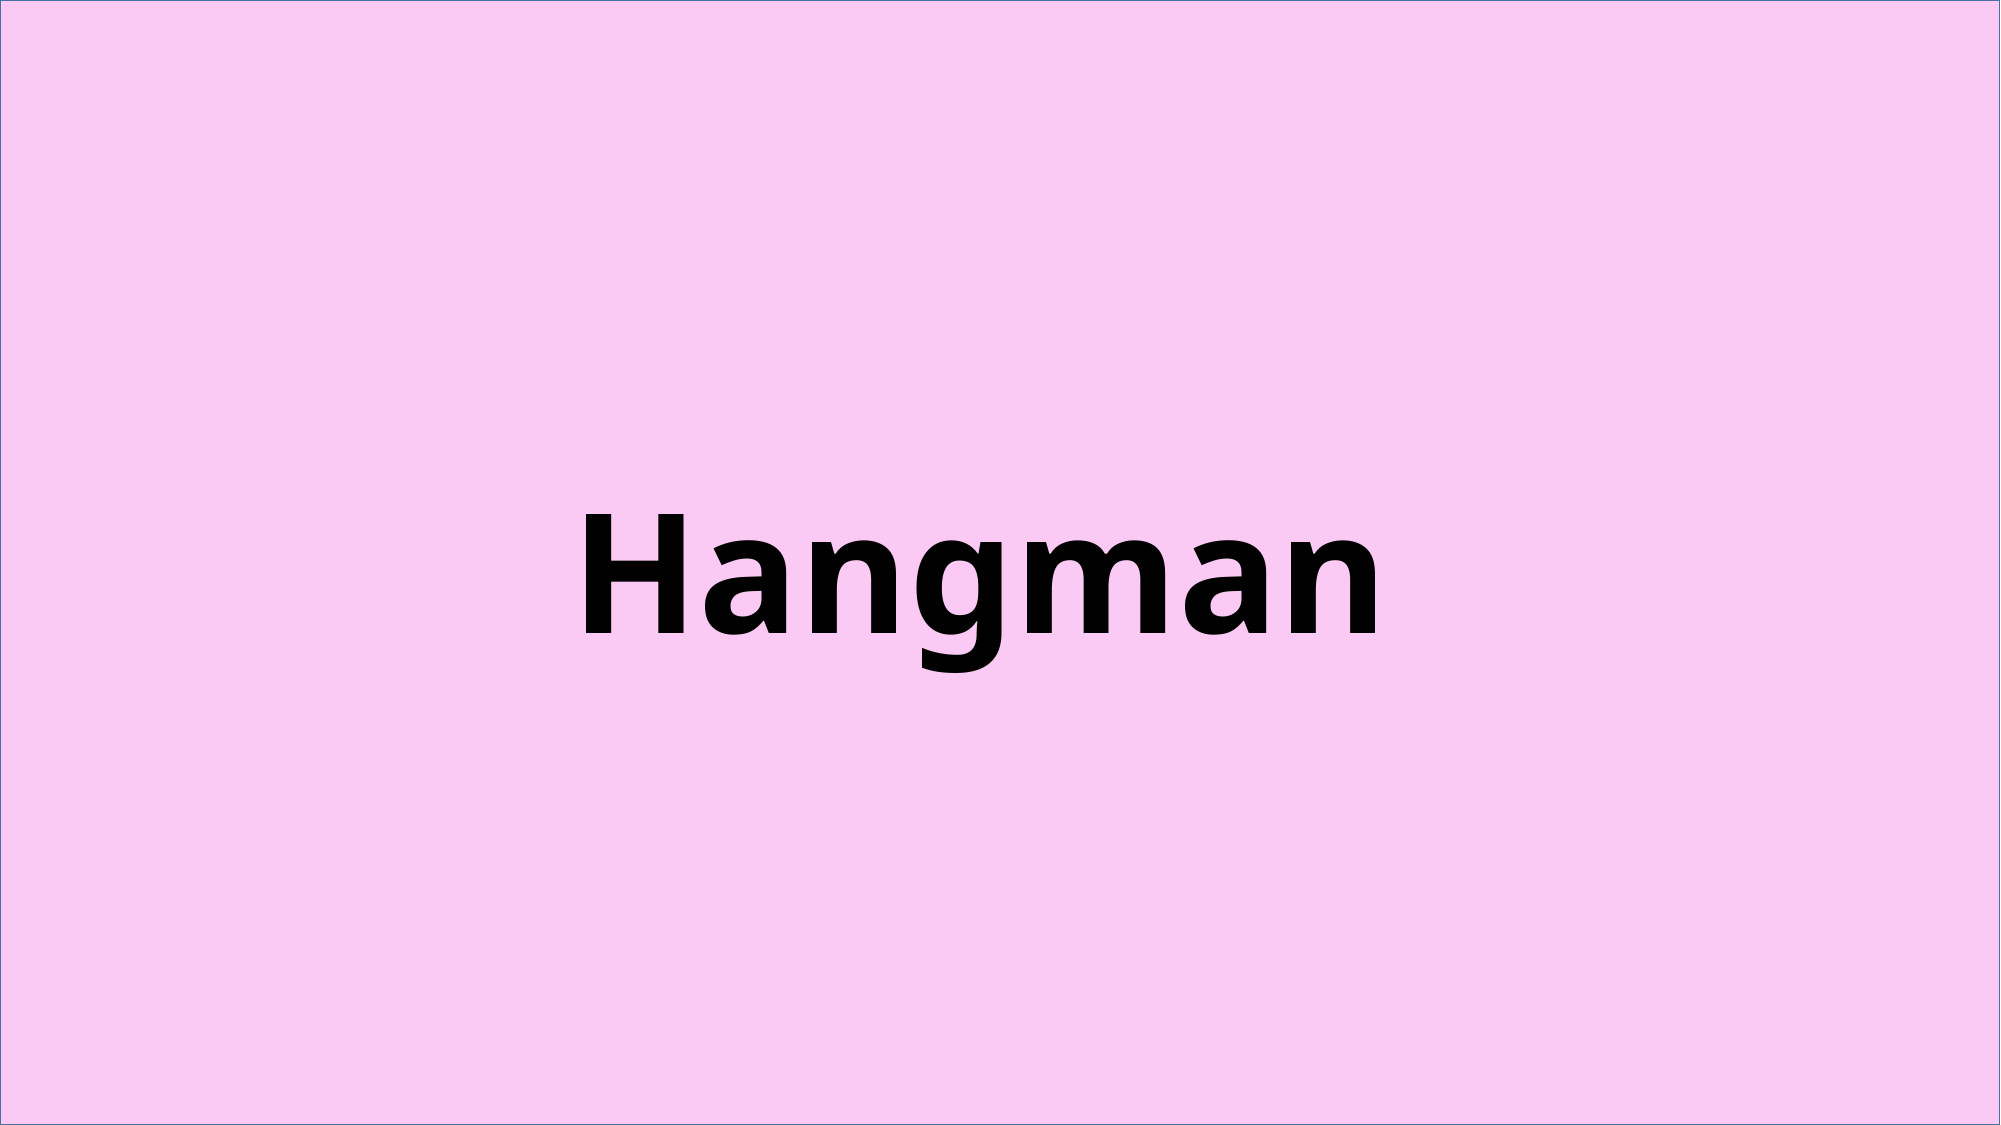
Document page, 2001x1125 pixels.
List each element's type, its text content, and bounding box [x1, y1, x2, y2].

text_box [0, 0, 2000, 1125]
title Hangman [155, 262, 1805, 677]
